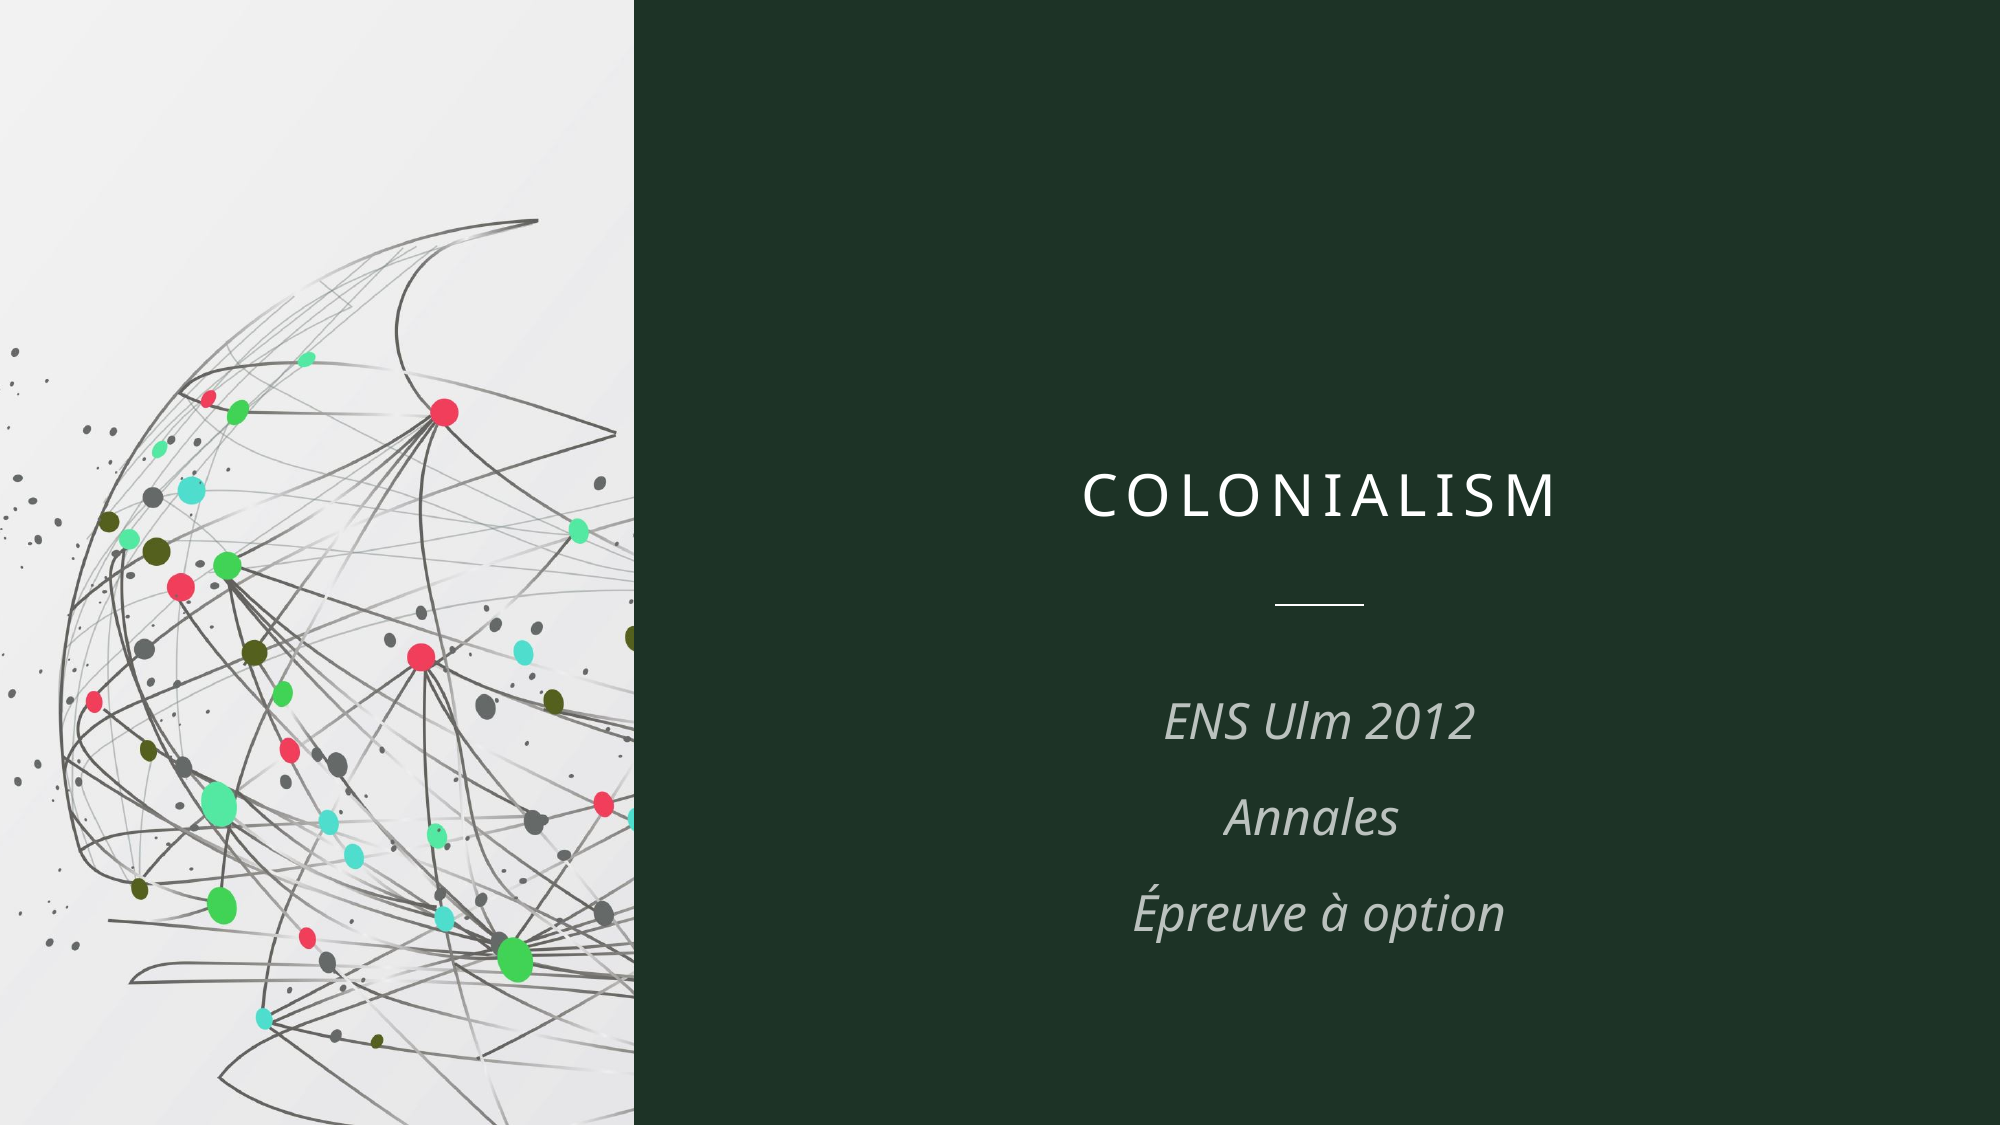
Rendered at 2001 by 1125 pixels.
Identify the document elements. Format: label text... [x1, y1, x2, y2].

subtitle ENS Ulm 2012 Annales Épreuve à option [817, 674, 1822, 947]
title COLONIALISM [817, 177, 1822, 528]
picture [0, 0, 635, 1125]
text_box [635, 0, 2000, 1125]
